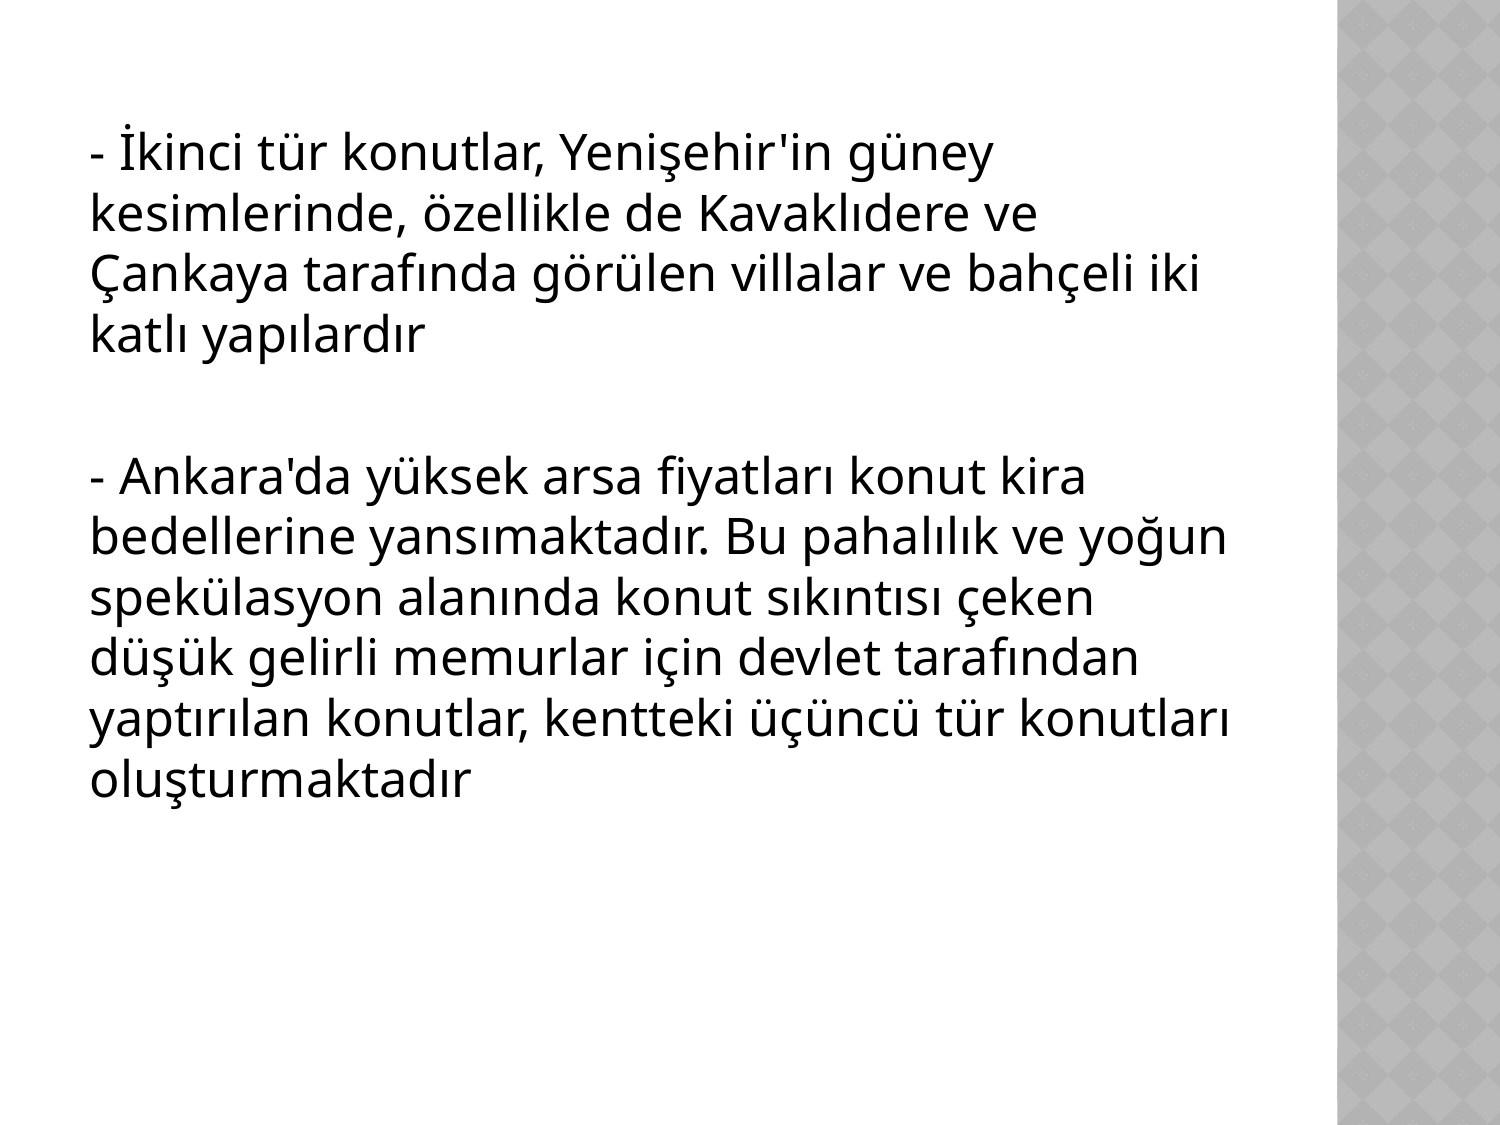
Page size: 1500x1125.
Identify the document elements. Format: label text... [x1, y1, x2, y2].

list - İkinci tür konutlar, Yenişehir'in güney kesimlerinde, özellikle de Kavaklıdere ve Çankaya tarafında görülen villalar ve bahçeli iki katlı yapılardır - Ankara'da yüksek arsa fiyatları konut kira bedellerine yansımaktadır. Bu pahalılık ve yoğun spekülasyon alanında konut sıkıntısı çeken düşük gelirli memurlar için devlet tarafından yaptırılan konutlar, kentteki üçüncü tür konutları oluşturmaktadır [75, 112, 1263, 1033]
